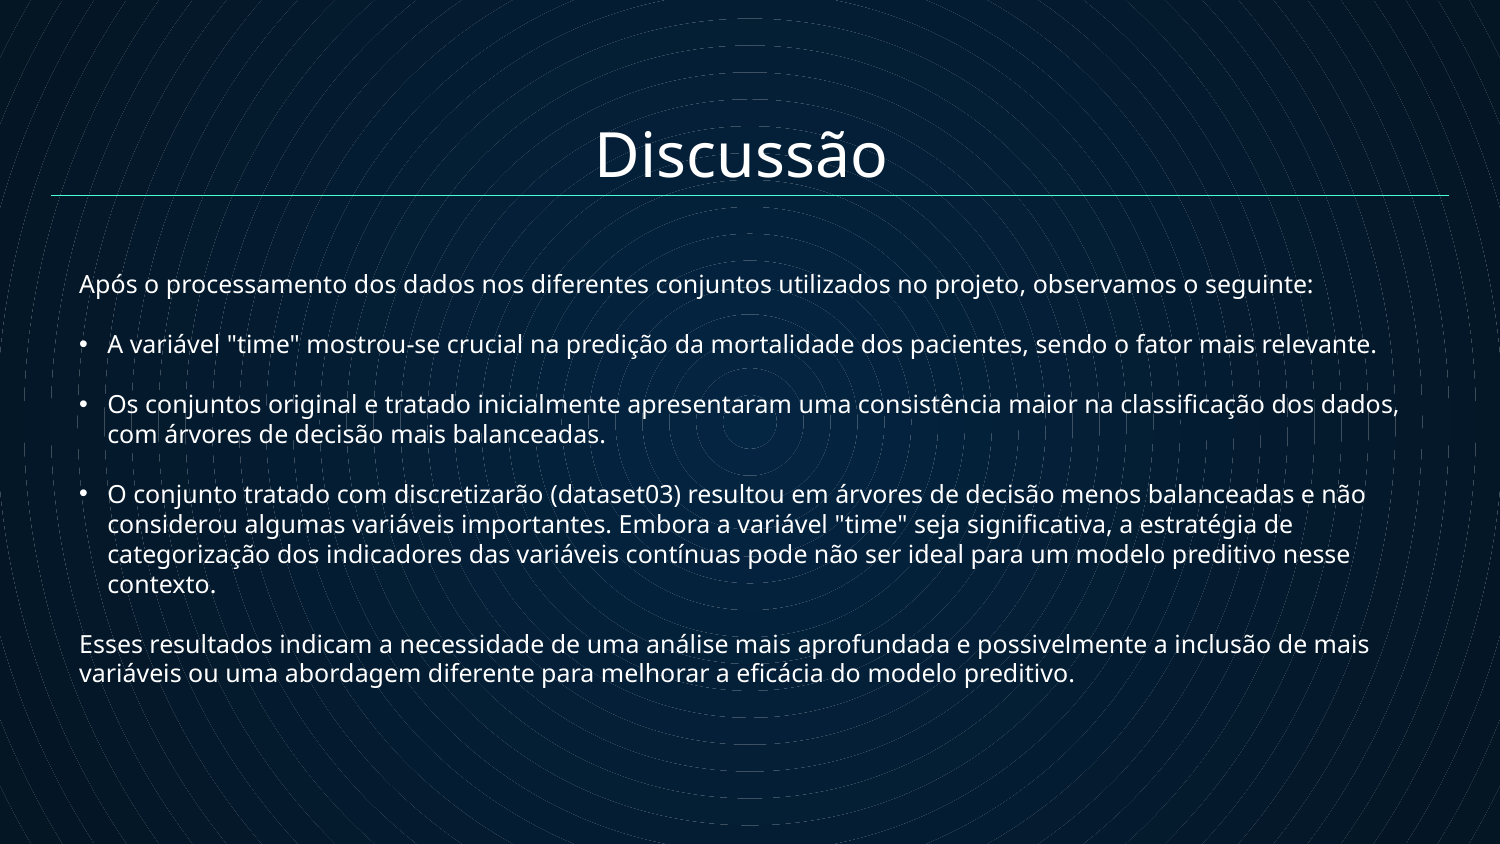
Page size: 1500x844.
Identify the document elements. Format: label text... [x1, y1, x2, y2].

title Discussão [51, 105, 1449, 195]
title Discussão [51, 202, 1449, 206]
subtitle Após o processamento dos dados nos diferentes conjuntos utilizados no projeto, observamos o seguinte: A variável "time" mostrou-se crucial na predição da mortalidade dos pacientes, sendo o fator mais relevante. Os conjuntos original e tratado inicialmente apresentaram uma consistência maior na classificação dos dados, com árvores de decisão mais balanceadas. O conjunto tratado com discretizarão (dataset03) resultou em árvores de decisão menos balanceadas e não considerou algumas variáveis importantes. Embora a variável "time" seja significativa, a estratégia de categorização dos indicadores das variáveis contínuas pode não ser ideal para um modelo preditivo nesse contexto. Esses resultados indicam a necessidade de uma análise mais aprofundada e possivelmente a inclusão de mais variáveis ou uma abordagem diferente para melhorar a eficácia do modelo preditivo. [64, 253, 1449, 779]
